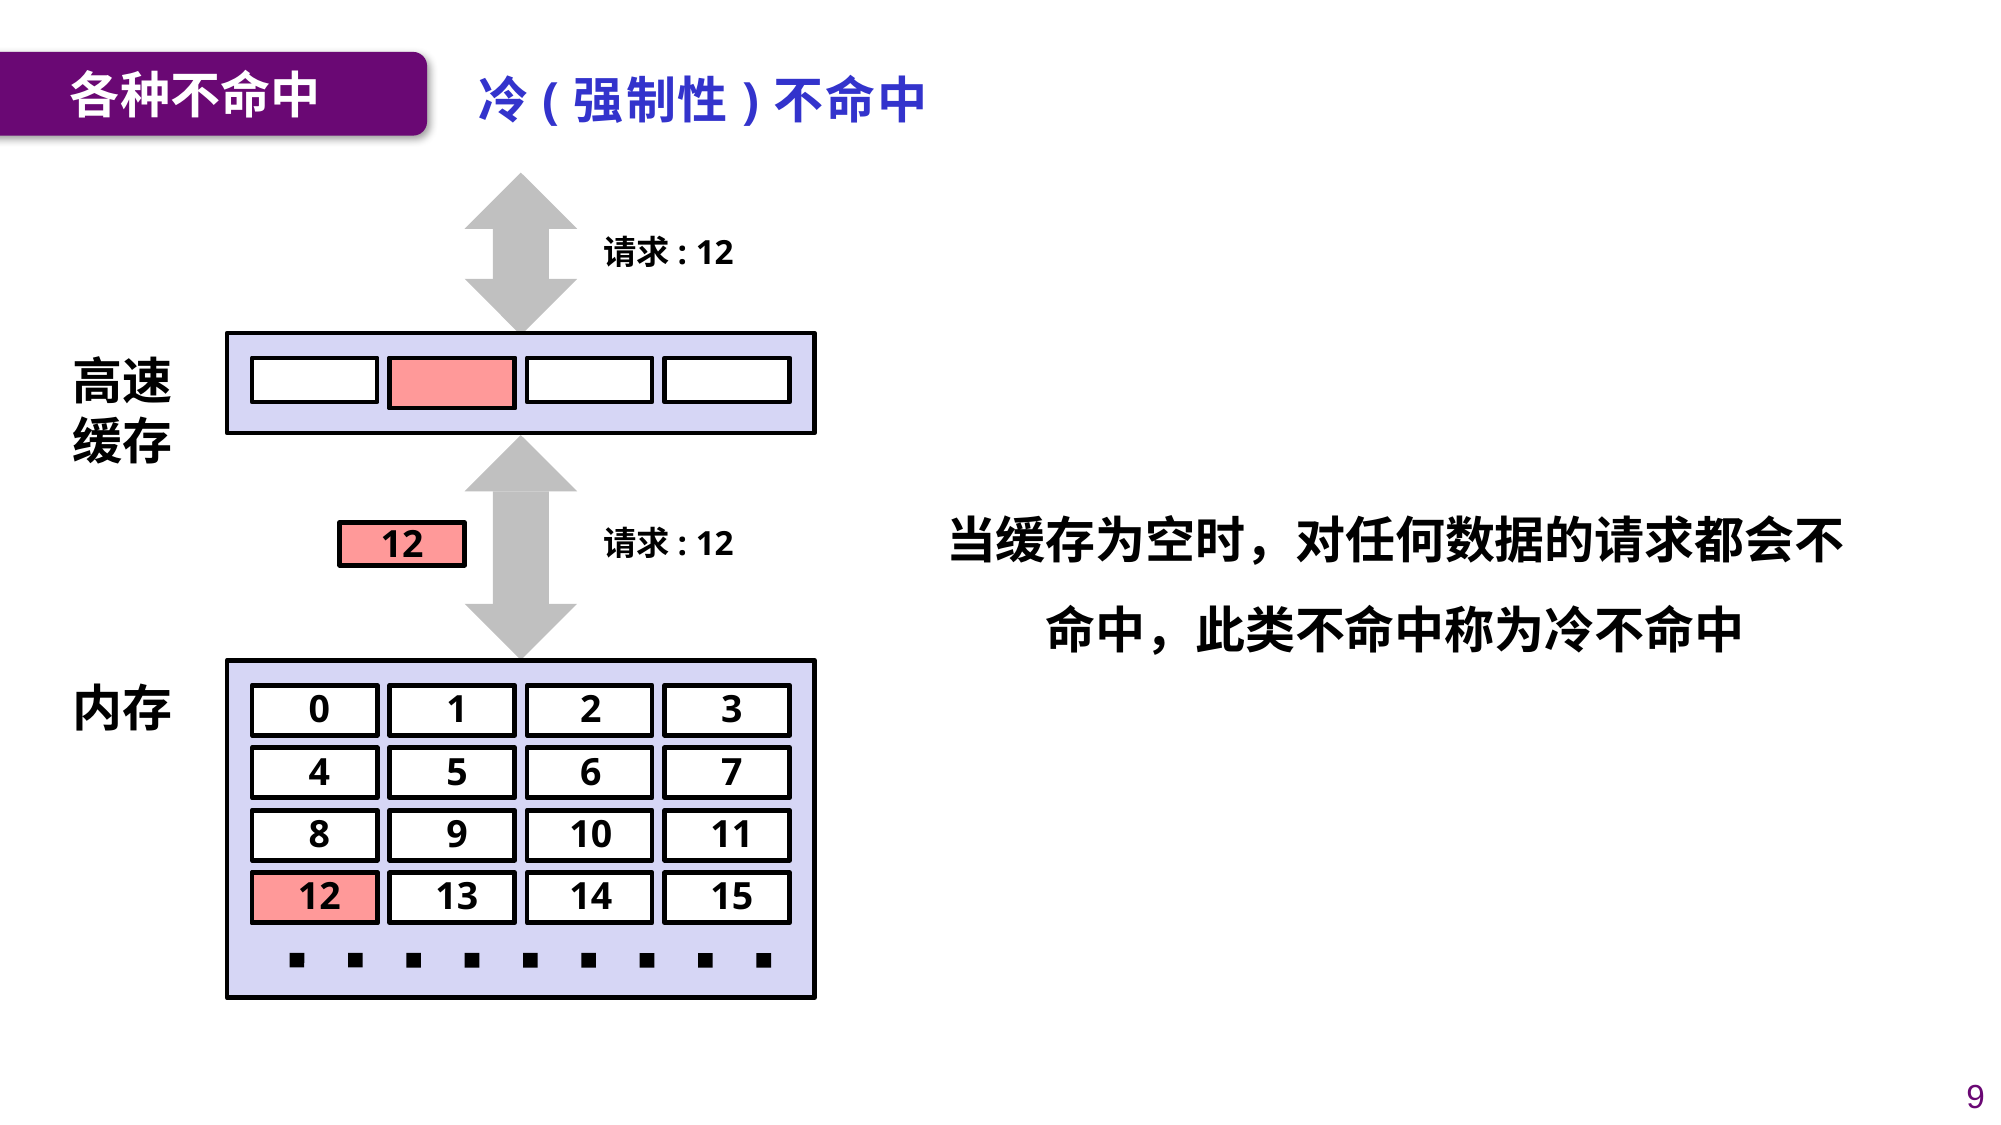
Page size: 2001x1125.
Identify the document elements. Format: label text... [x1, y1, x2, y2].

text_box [56, 172, 815, 998]
slide_number 9 [1916, 1065, 2000, 1125]
text_box [0, 51, 428, 136]
text_box 当缓存为空时，对任何数据的请求都会不命中，此类不命中称为冷不命中 [844, 470, 1868, 668]
text_box 各种不命中 [55, 52, 416, 135]
text_box 冷(强制性)不命中 [462, 59, 944, 138]
